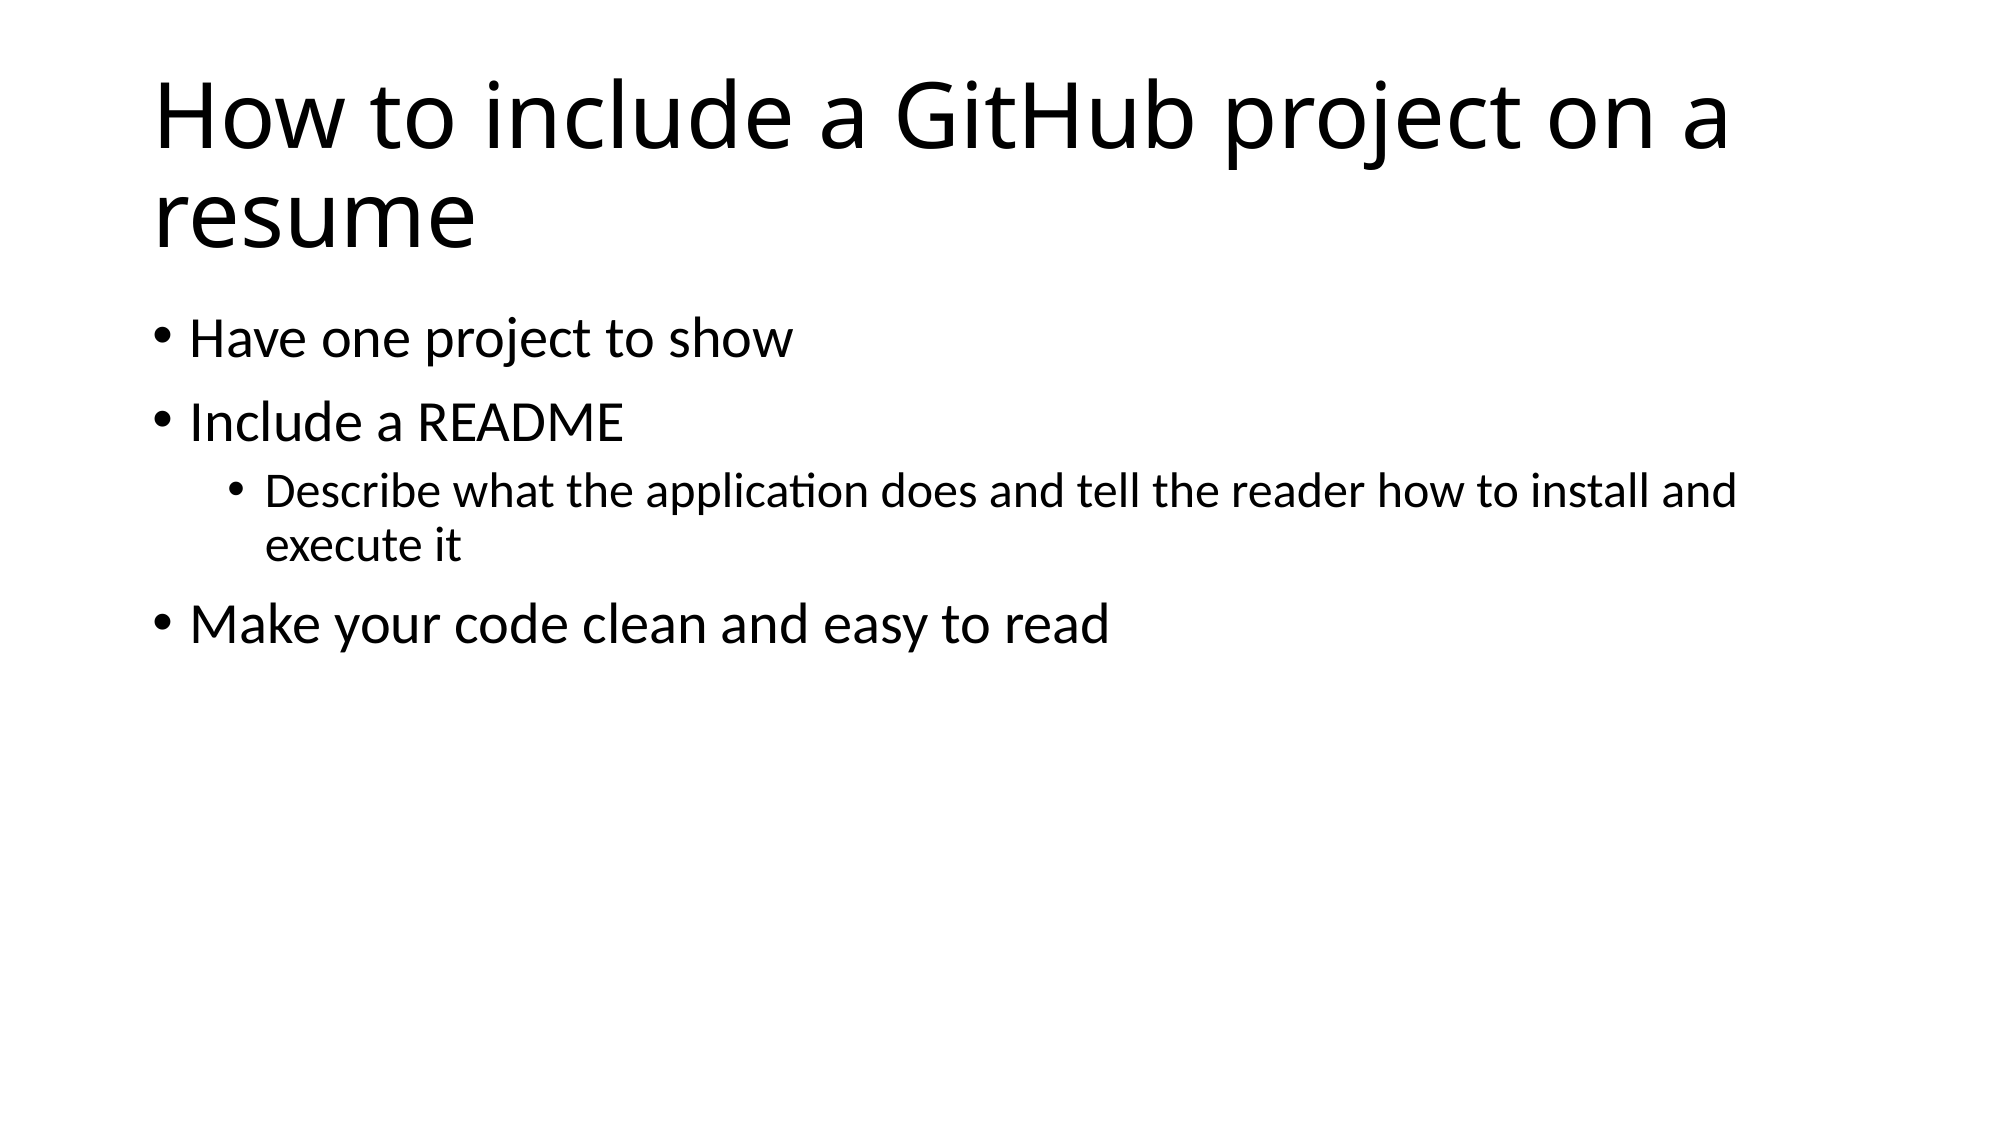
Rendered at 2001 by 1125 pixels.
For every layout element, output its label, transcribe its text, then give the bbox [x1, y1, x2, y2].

list Have one project to show Include a README Describe what the application does and tell the reader how to install and execute it Make your code clean and easy to read [137, 299, 1863, 1014]
title How to include a GitHub project on a resume [137, 59, 1863, 278]
